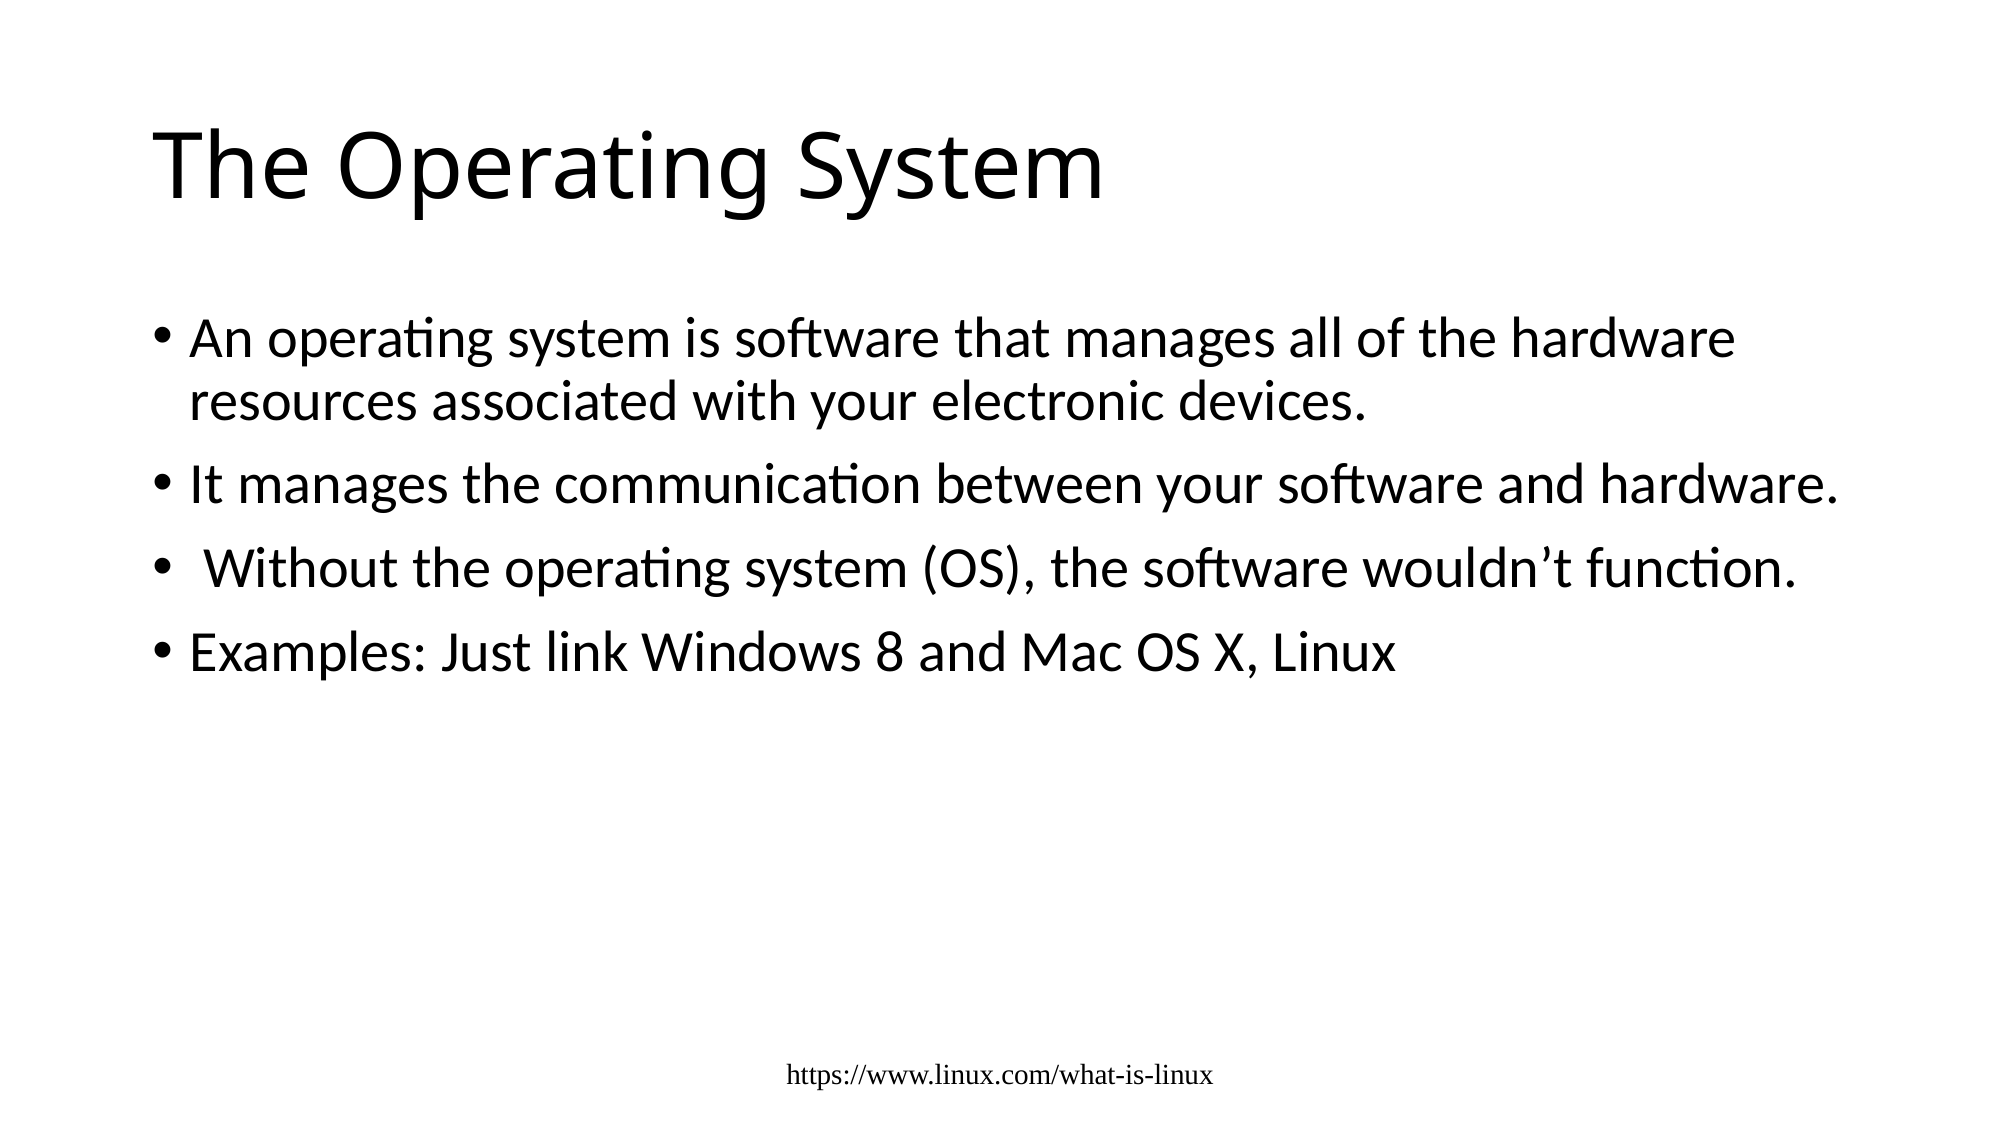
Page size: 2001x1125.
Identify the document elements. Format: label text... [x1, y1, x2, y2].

footer https://www.linux.com/what-is-linux [662, 1042, 1338, 1103]
title The Operating System [137, 59, 1863, 278]
list An operating system is software that manages all of the hardware resources associated with your electronic devices. It manages the communication between your software and hardware. Without the operating system (OS), the software wouldn’t function. Examples: Just link Windows 8 and Mac OS X, Linux [137, 299, 1863, 1014]
